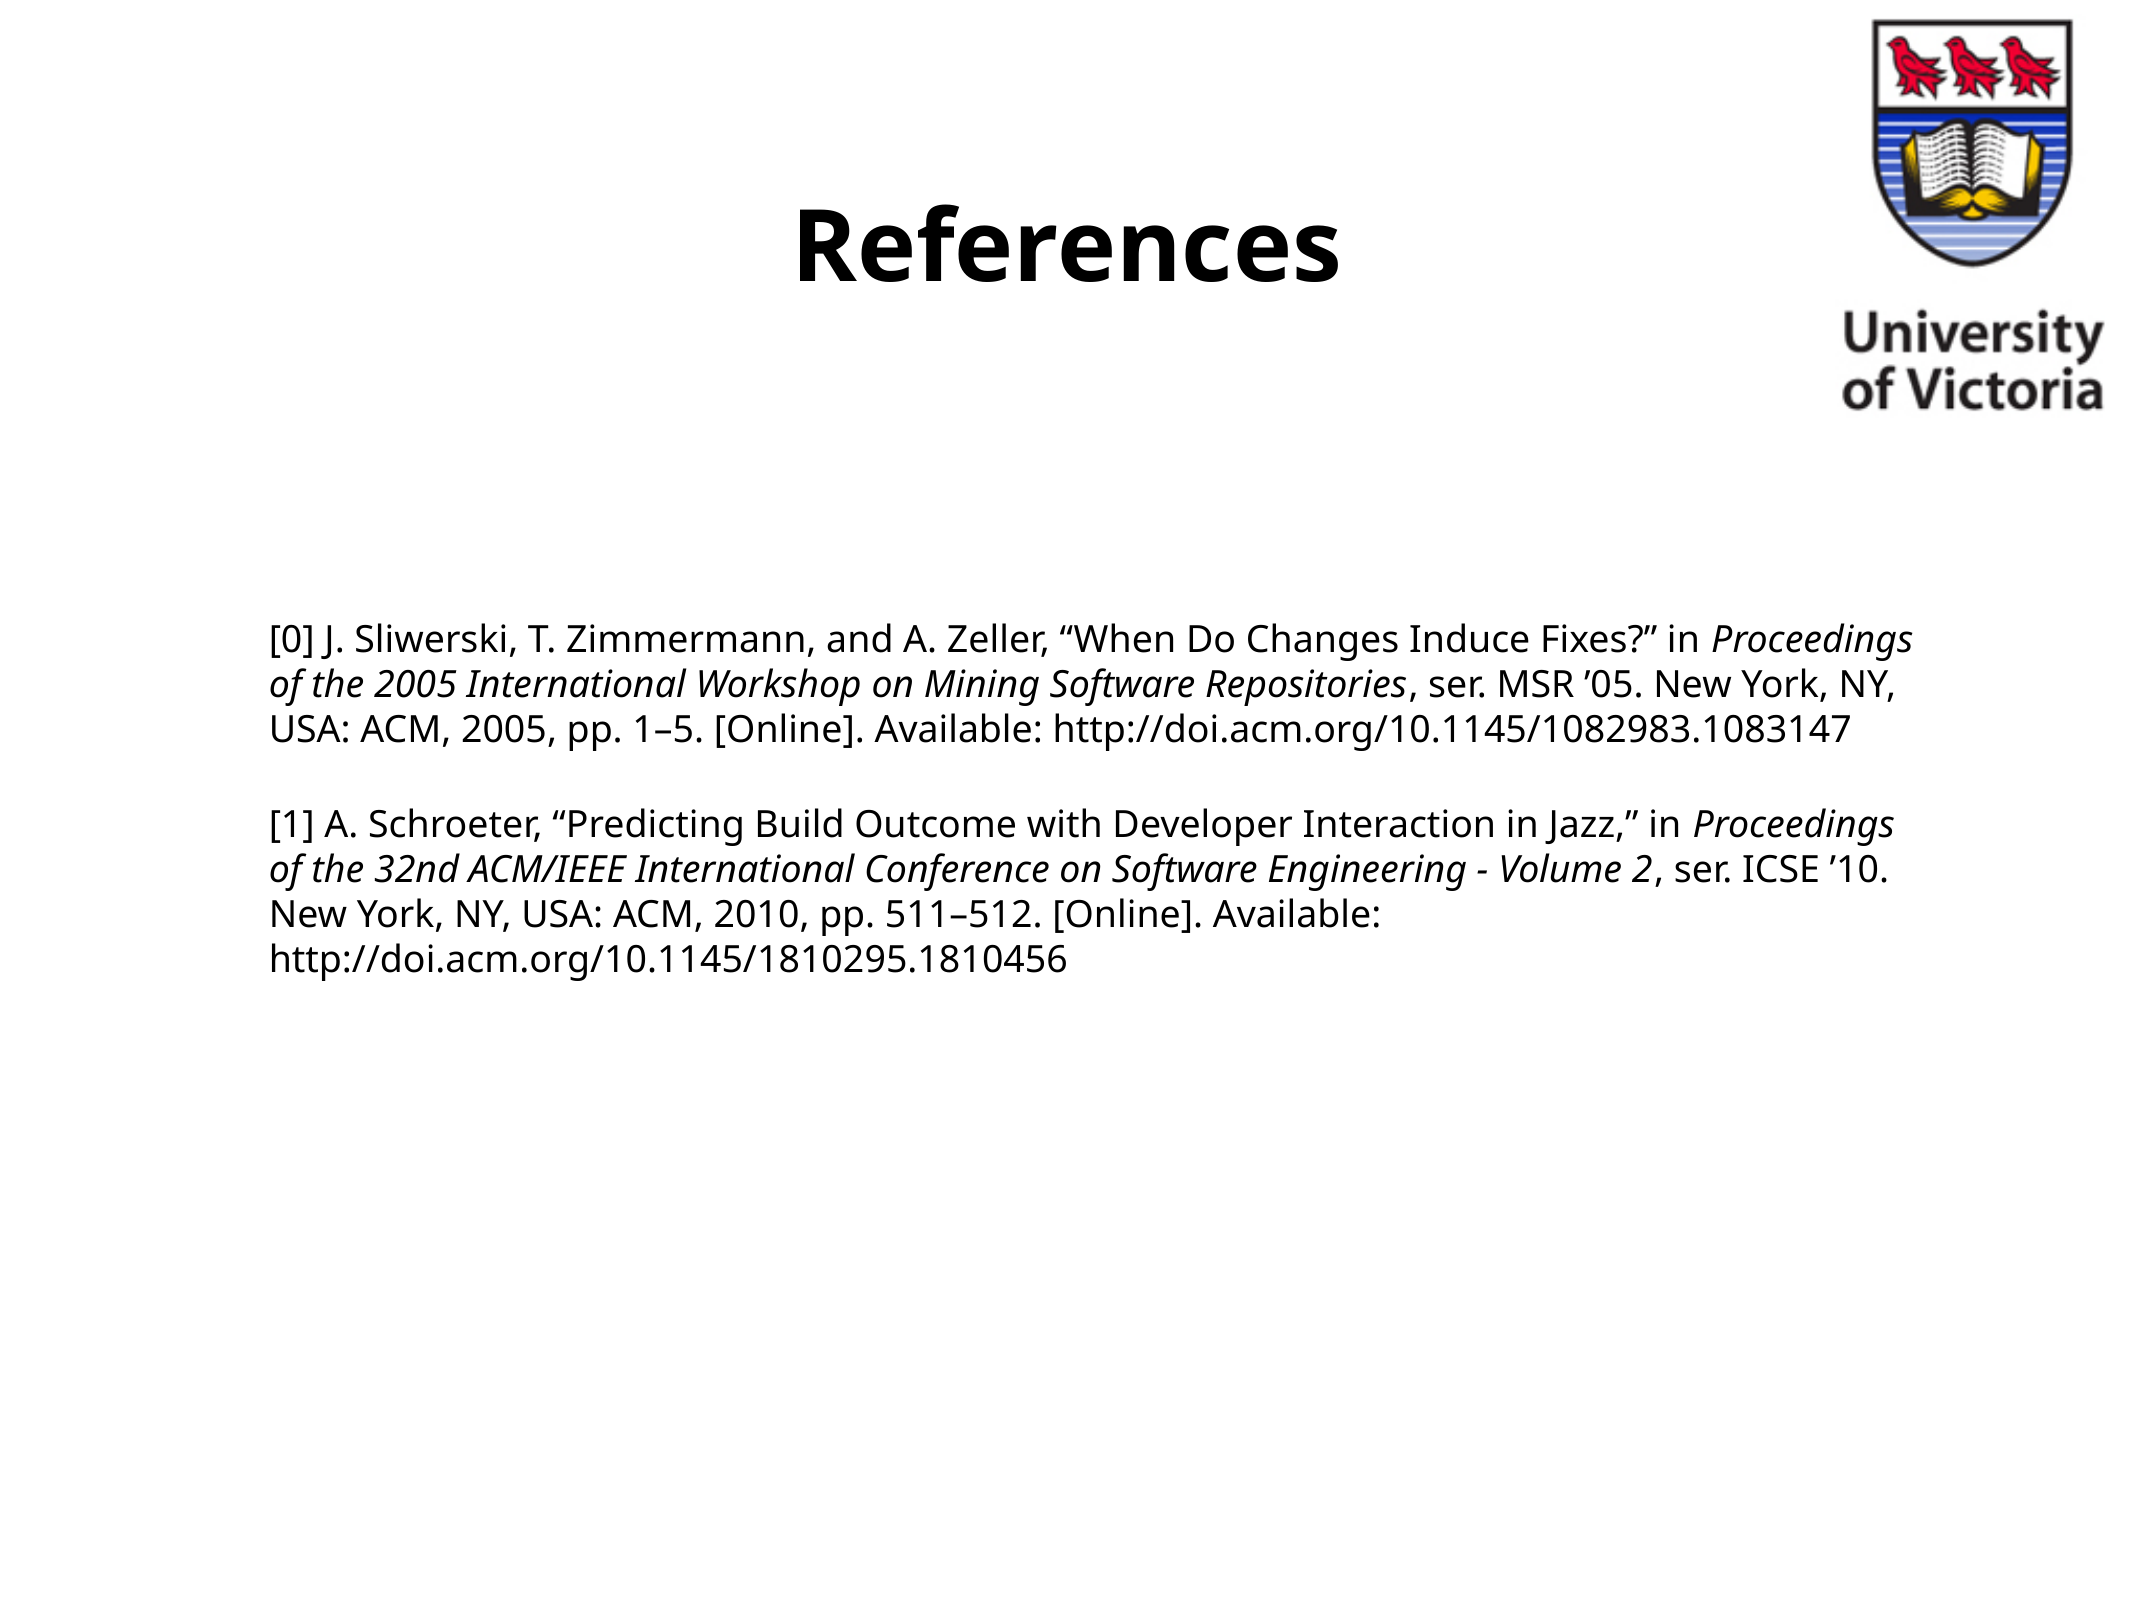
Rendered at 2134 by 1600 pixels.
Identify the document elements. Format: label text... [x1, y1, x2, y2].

title References [208, 41, 1925, 442]
list [0] J. Sliwerski, T. Zimmermann, and A. Zeller, “When Do Changes Induce Fixes?” in Proceedings of the 2005 International Workshop on Mining Software Repositories, ser. MSR ’05. New York, NY, USA: ACM, 2005, pp. 1–5. [Online]. Available: http://doi.acm.org/10.1145/1082983.1083147 [1] A. Schroeter, “Predicting Build Outcome with Developer Interaction in Jazz,” in Proceedings of the 32nd ACM/IEEE International Conference on Software Engineering - Volume 2, ser. ICSE ’10. New York, NY, USA: ACM, 2010, pp. 511–512. [Online]. Available: http://doi.acm.org/10.1145/1810295.1810456 [208, 454, 1925, 1392]
picture [1820, 0, 2134, 430]
